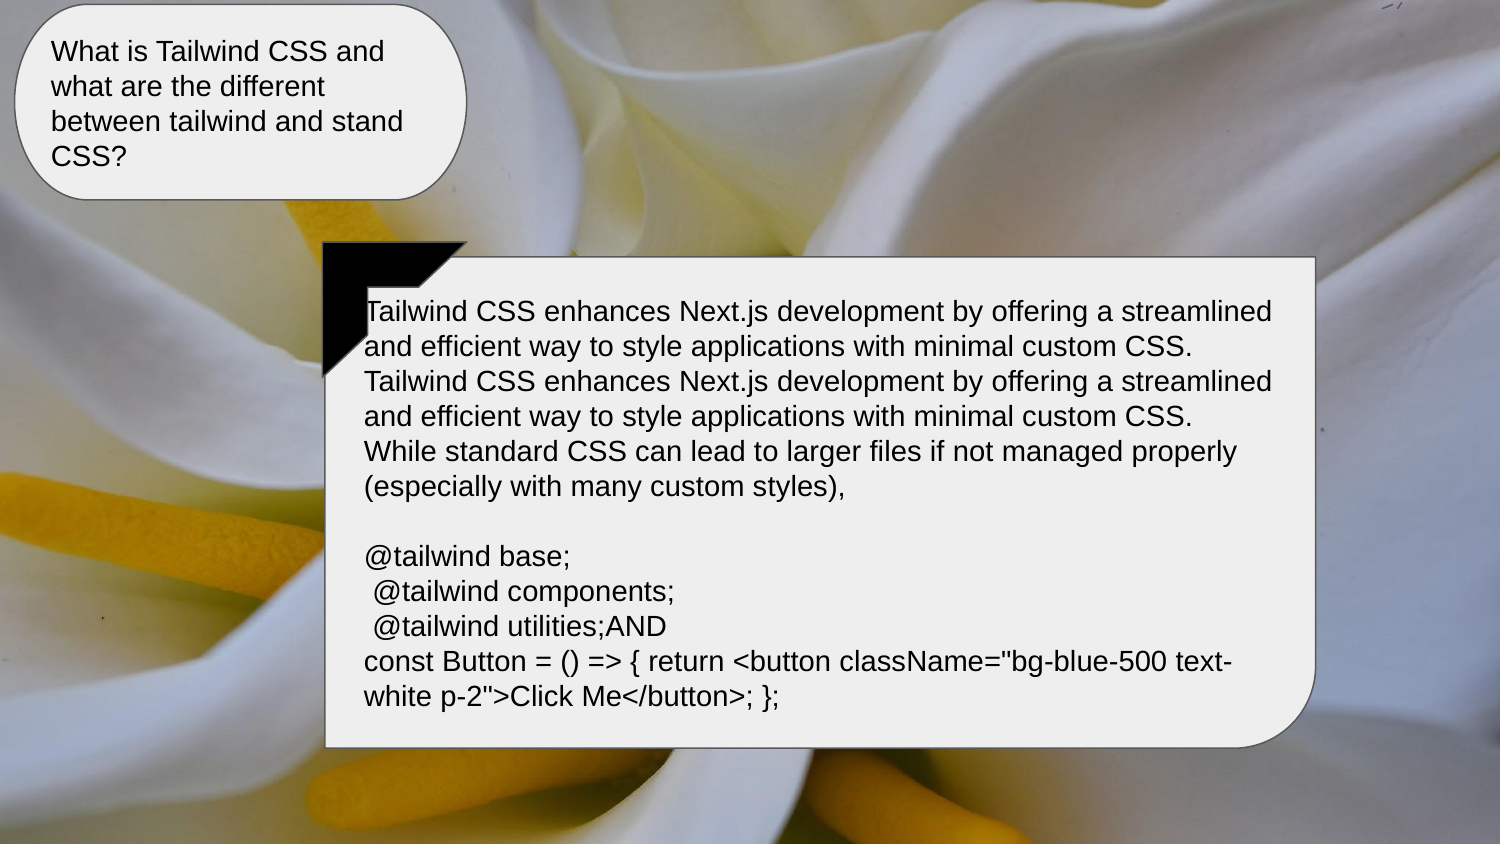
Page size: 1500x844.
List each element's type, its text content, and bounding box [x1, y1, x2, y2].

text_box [1397, 1, 1402, 9]
text_box [322, 242, 467, 378]
picture [0, 0, 1500, 844]
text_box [1381, 4, 1394, 9]
text_box What is Tailwind CSS and what are the different between tailwind and stand CSS? [14, 4, 467, 200]
text_box Tailwind CSS enhances Next.js development by offering a streamlined and efficient way to style applications with minimal custom CSS. Tailwind CSS enhances Next.js development by offering a streamlined and efficient way to style applications with minimal custom CSS. While standard CSS can lead to larger files if not managed properly (especially with many custom styles), @tailwind base; @tailwind components; @tailwind utilities;AND const Button = () => { return <button className="bg-blue-500 text-white p-2">Click Me</button>; }; [324, 256, 1316, 749]
text_box [393, 365, 1500, 442]
